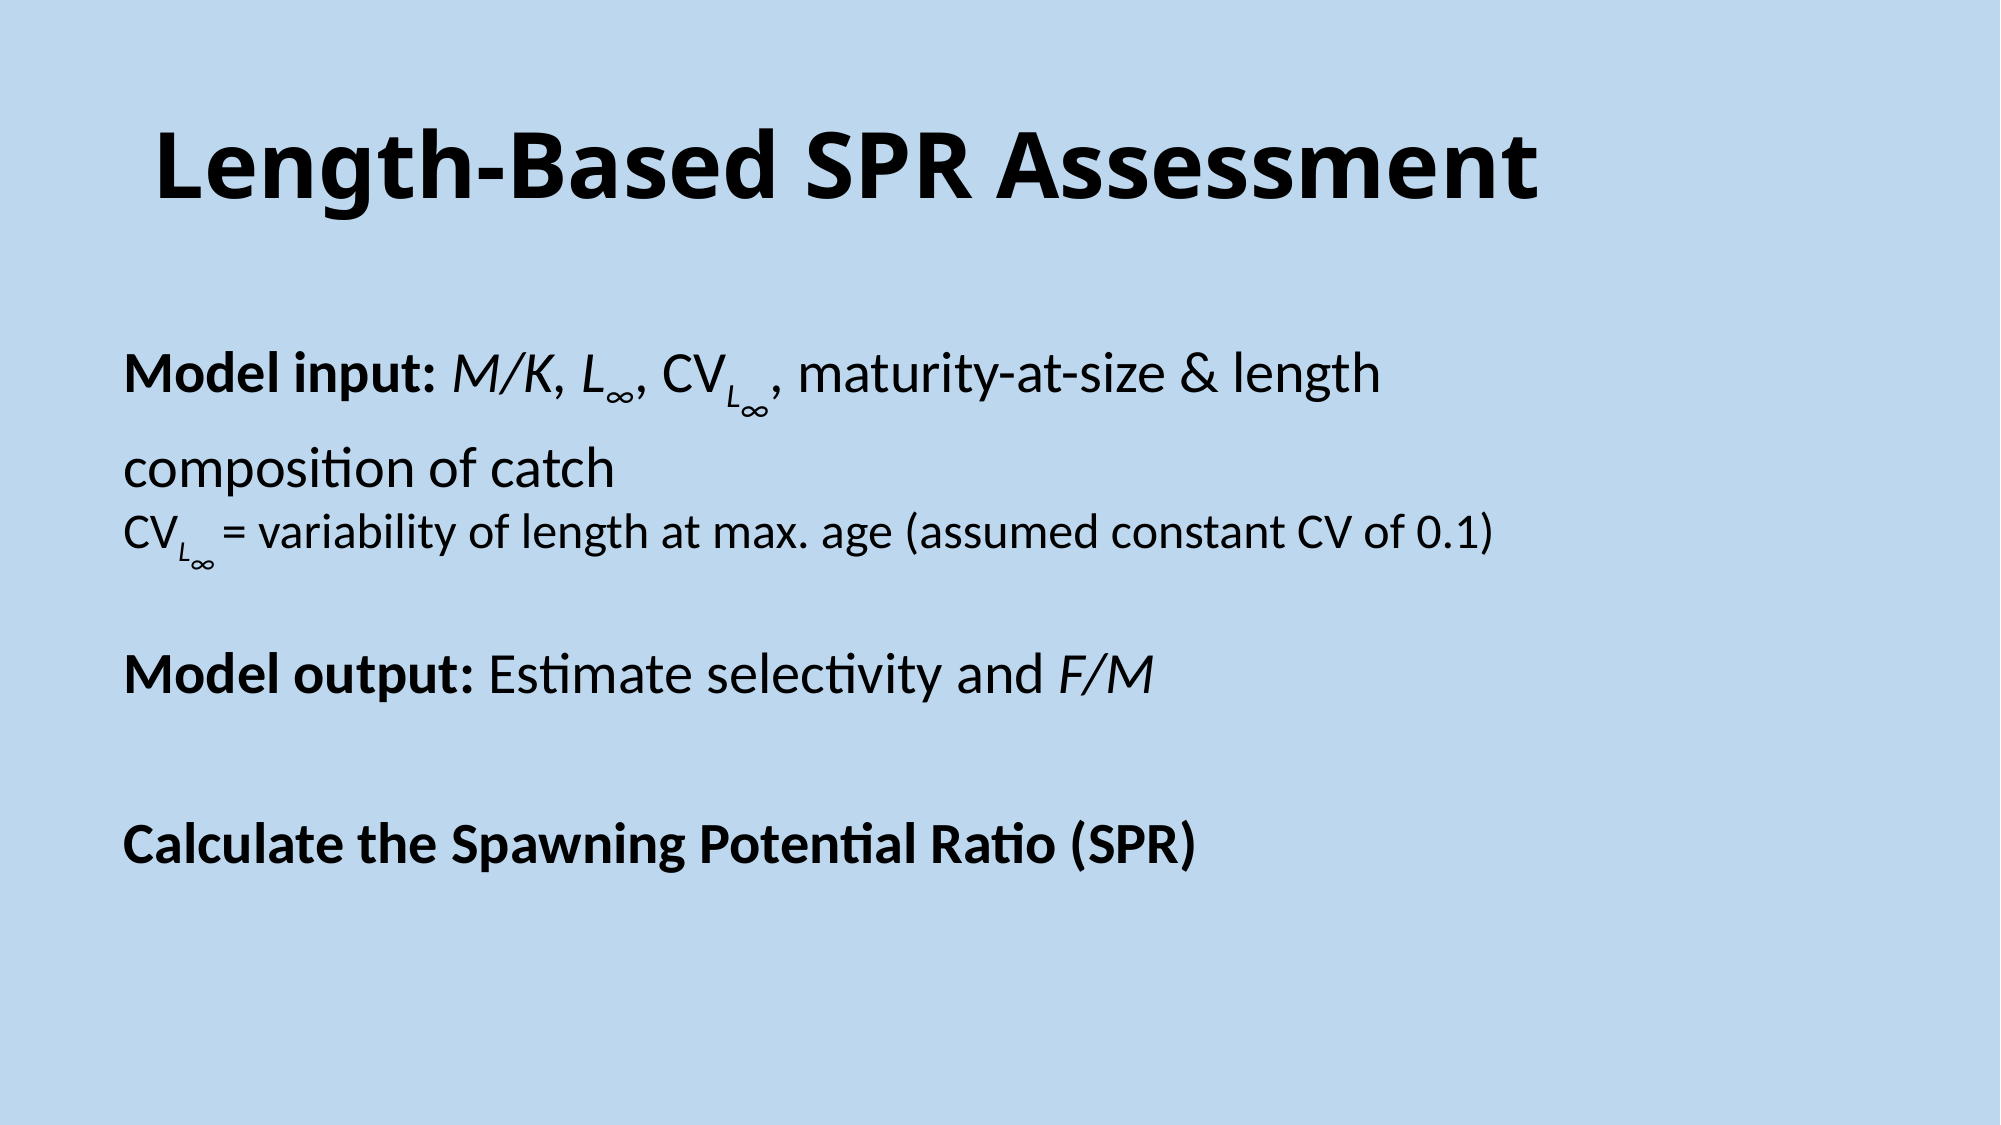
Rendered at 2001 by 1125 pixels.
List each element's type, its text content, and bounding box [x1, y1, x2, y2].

text_box Model input: M/K, L∞, CVL∞, maturity-at-size & length composition of catch CVL∞ = variability of length at max. age (assumed constant CV of 0.1) [108, 327, 1575, 587]
text_box Model output: Estimate selectivity and F/M [108, 627, 1529, 713]
title Length-Based SPR Assessment [137, 59, 1863, 278]
text_box Calculate the Spawning Potential Ratio (SPR) [108, 797, 1562, 882]
